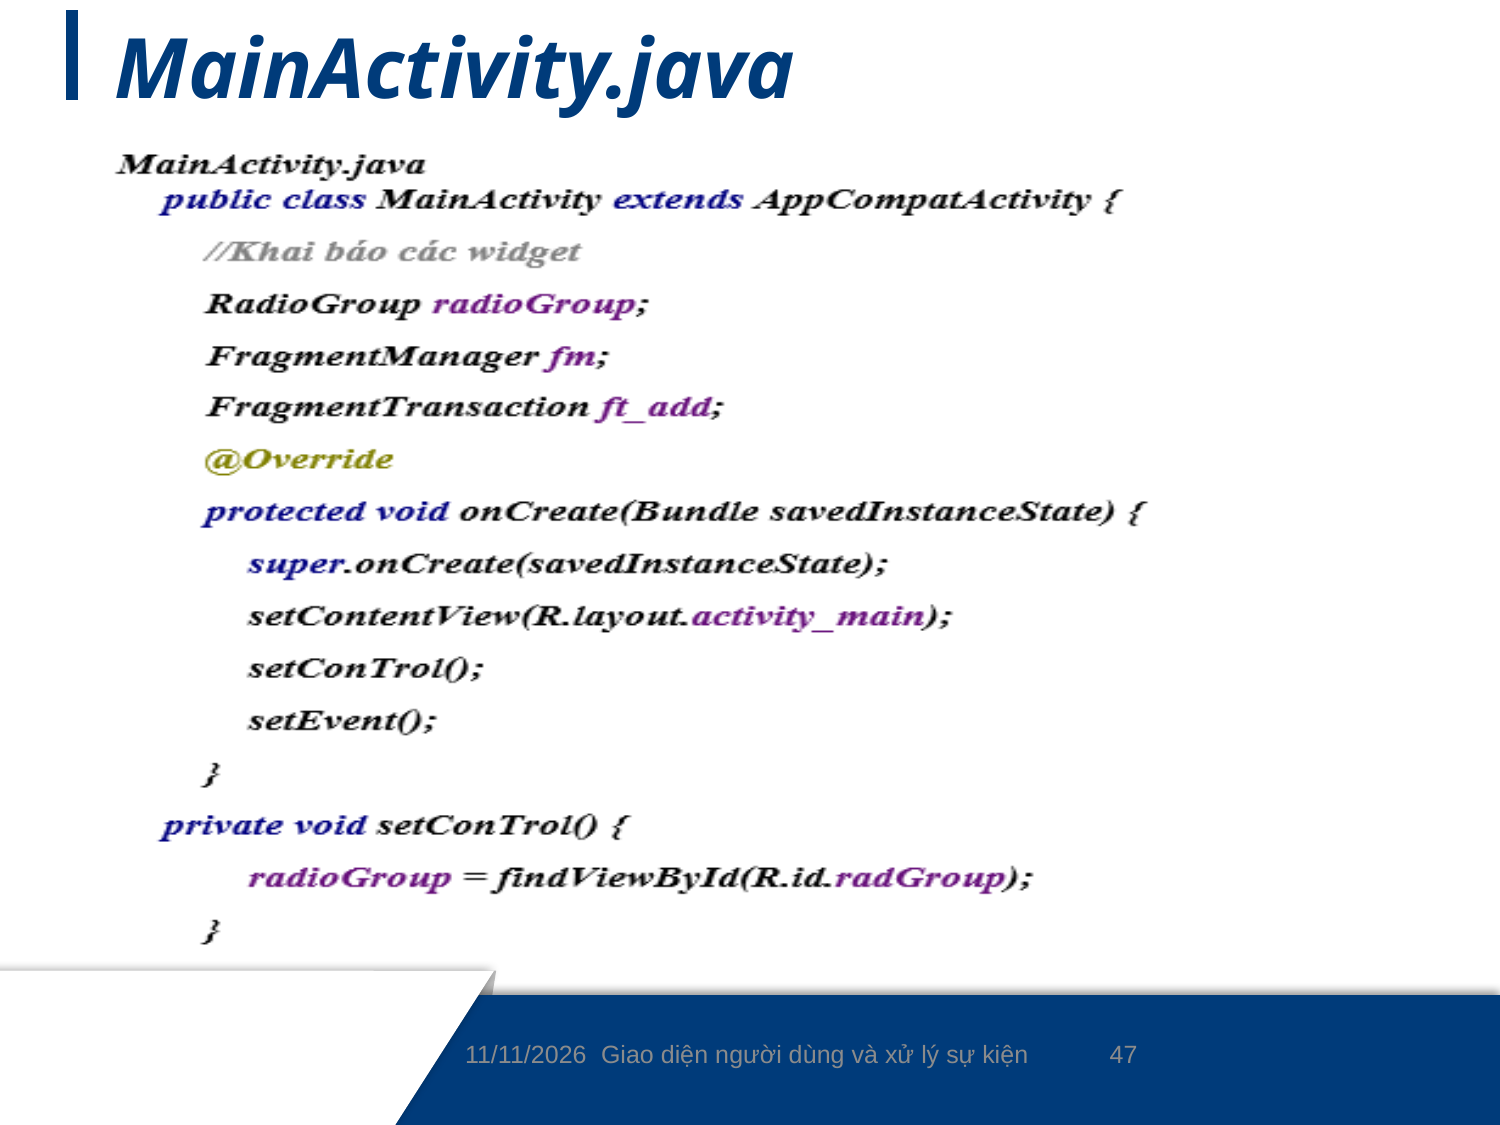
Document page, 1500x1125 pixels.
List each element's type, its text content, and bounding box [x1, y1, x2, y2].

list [99, 141, 1175, 950]
footer Giao diện người dùng và xử lý sự kiện [561, 1023, 815, 1084]
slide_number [450, 1023, 561, 1084]
title MainActivity.java [99, 5, 1394, 138]
slide_number 47 [815, 1023, 1153, 1084]
